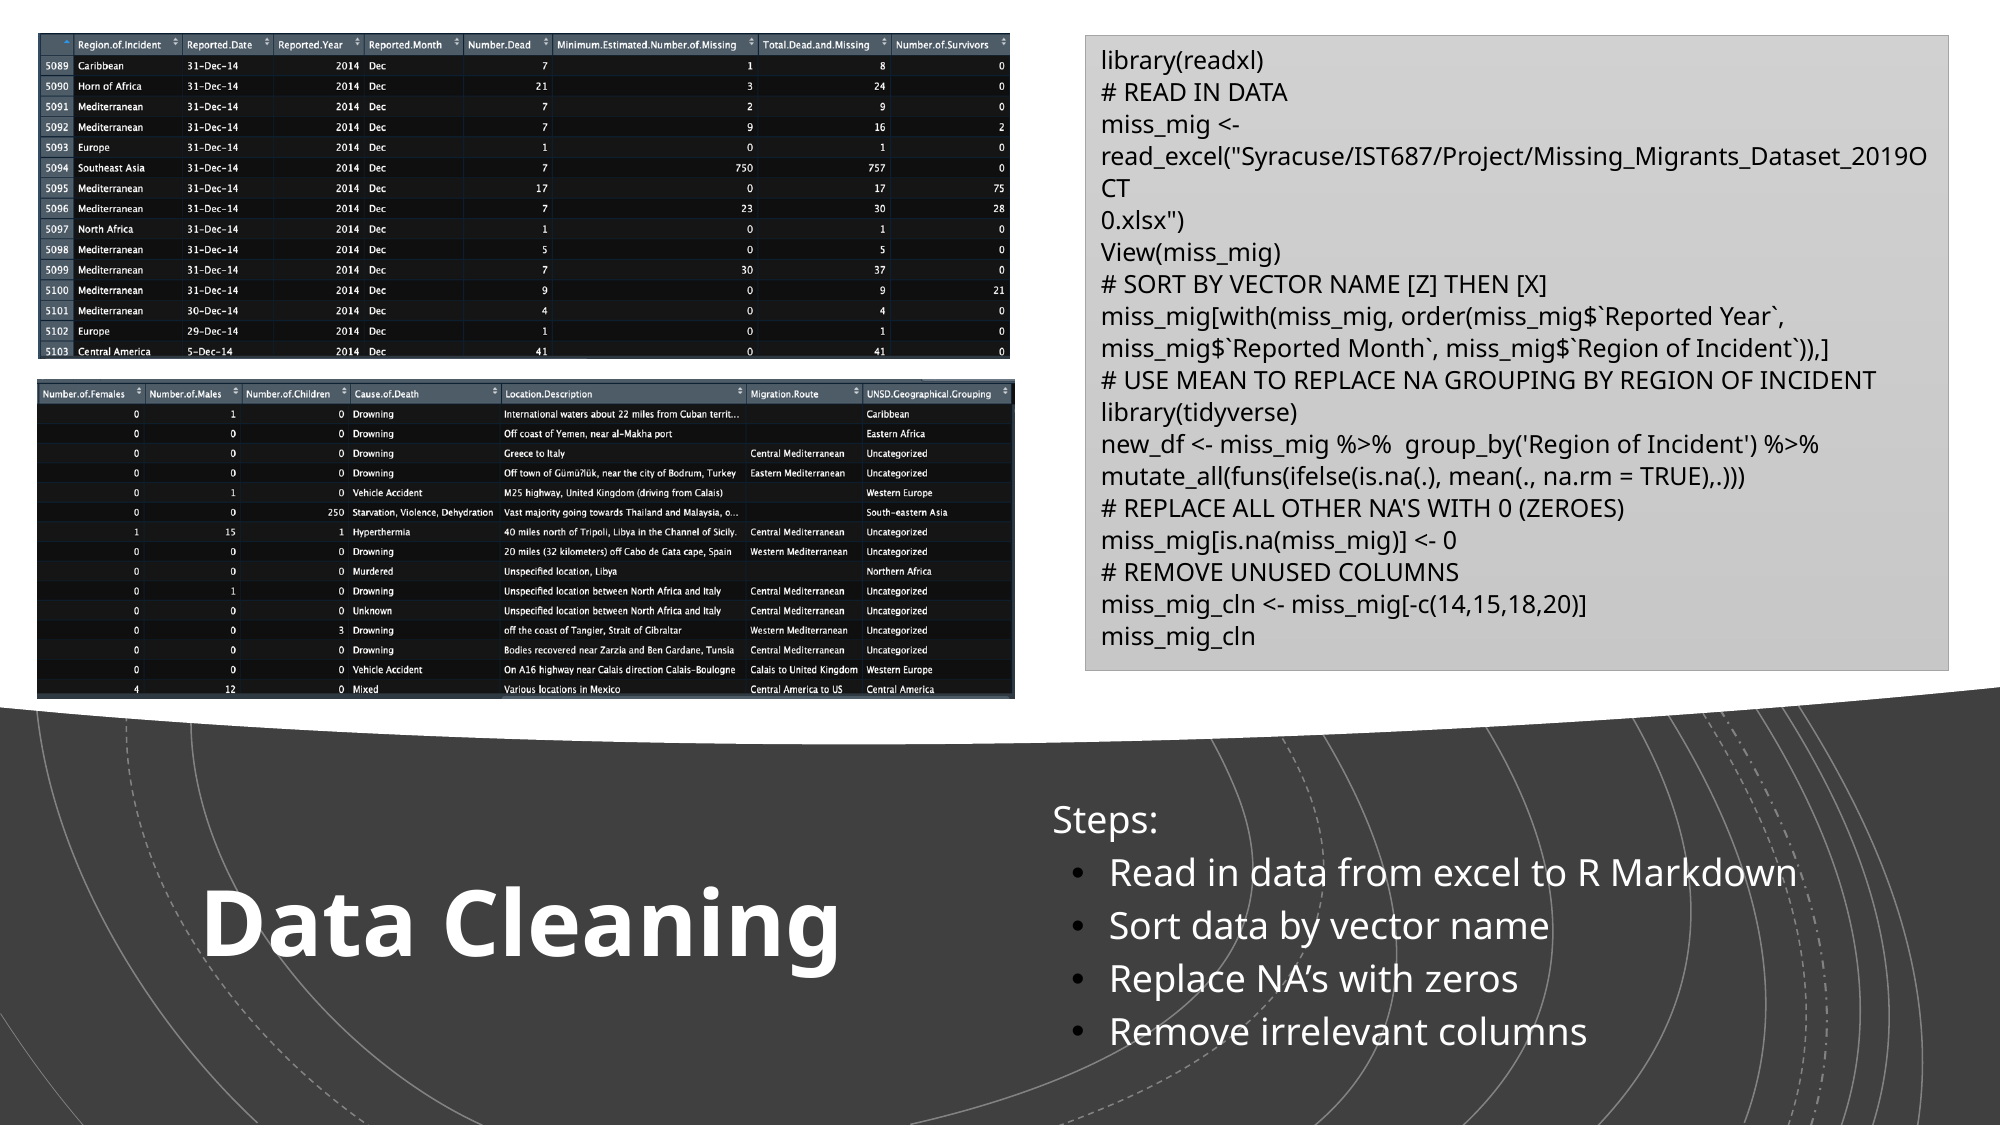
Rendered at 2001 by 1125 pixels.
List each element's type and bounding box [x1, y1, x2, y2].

picture [38, 33, 1010, 359]
picture [37, 379, 1015, 699]
text_box [0, 0, 1999, 1125]
